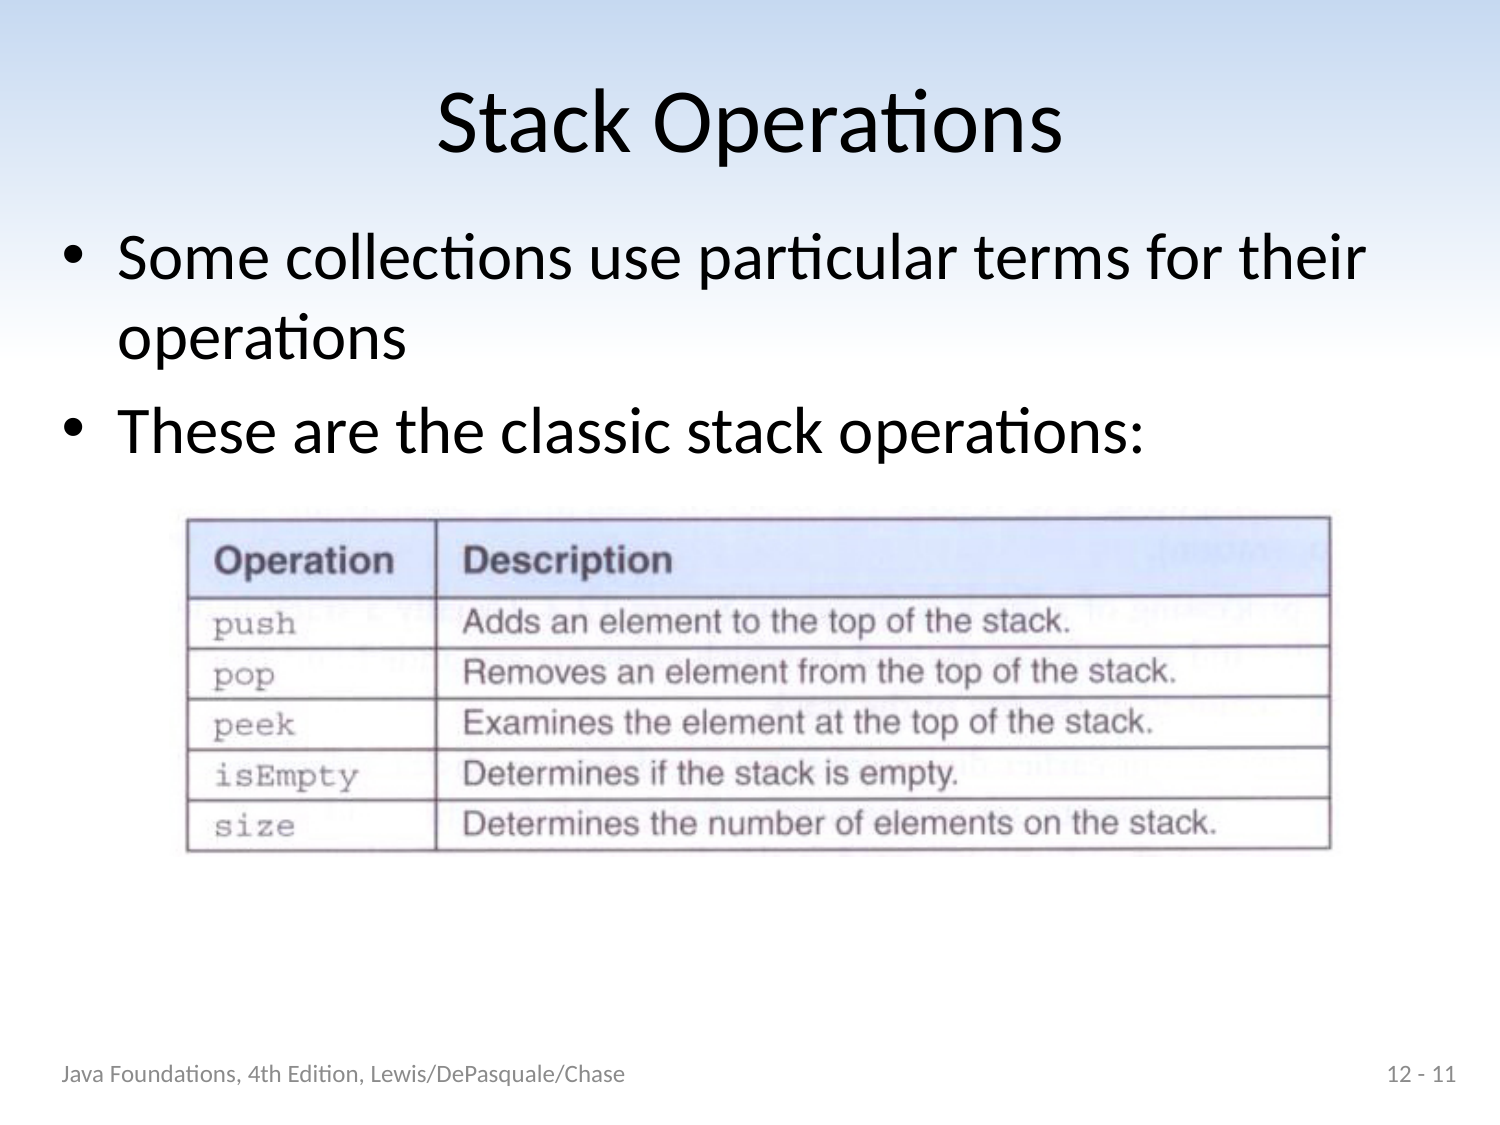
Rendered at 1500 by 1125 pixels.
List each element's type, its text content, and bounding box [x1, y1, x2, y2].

footer Java Foundations, 4th Edition, Lewis/DePasquale/Chase [46, 1042, 1121, 1103]
slide_number 12 - 11 [1121, 1042, 1472, 1103]
title Stack Operations [28, 45, 1473, 186]
picture [168, 506, 1345, 858]
list Some collections use particular terms for their operations These are the classic stack operations: [46, 205, 1473, 1043]
